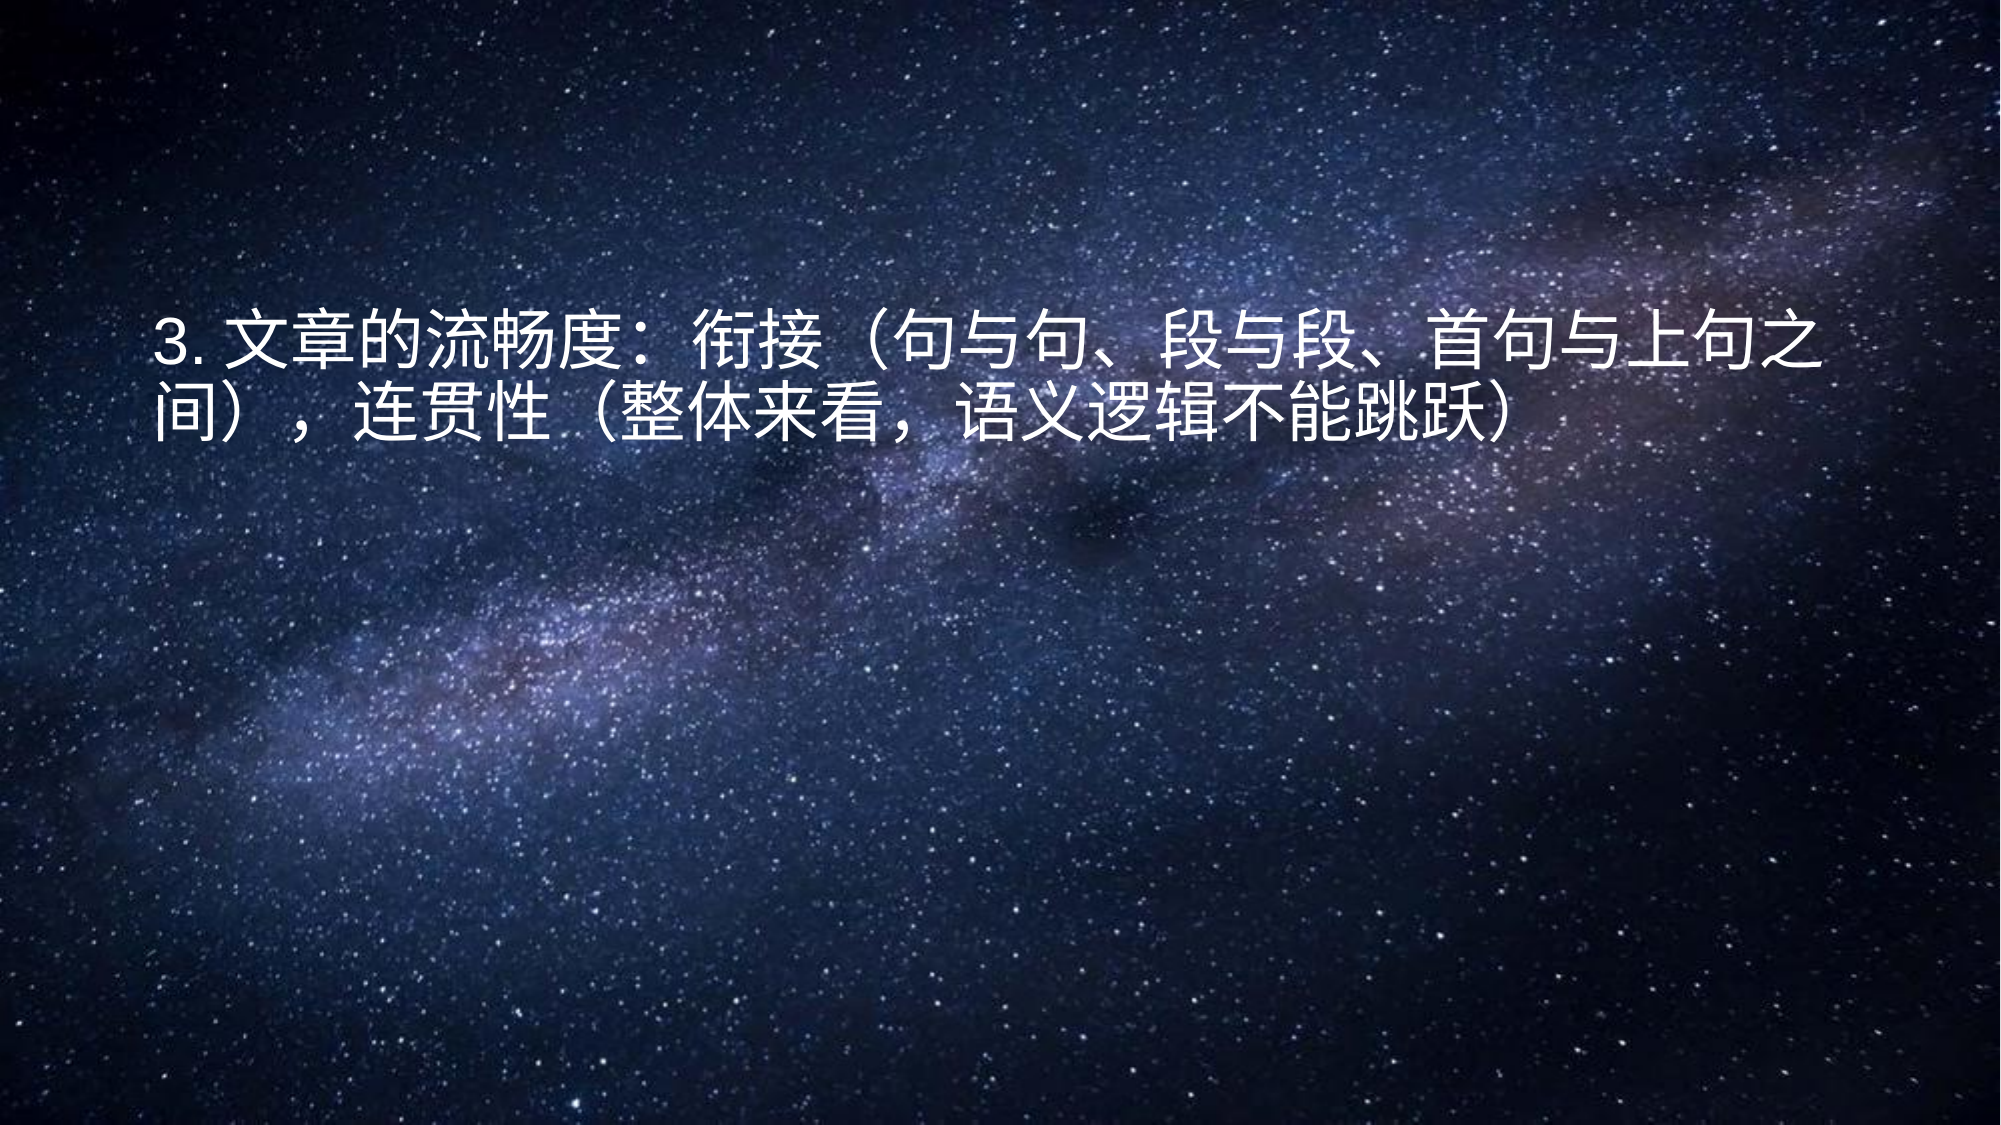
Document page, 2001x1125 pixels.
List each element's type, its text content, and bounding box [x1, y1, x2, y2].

picture [0, 0, 2001, 1125]
list 3.文章的流畅度：衔接（句与句、段与段、首句与上句之间），连贯性（整体来看，语义逻辑不能跳跃） [137, 299, 1863, 1014]
